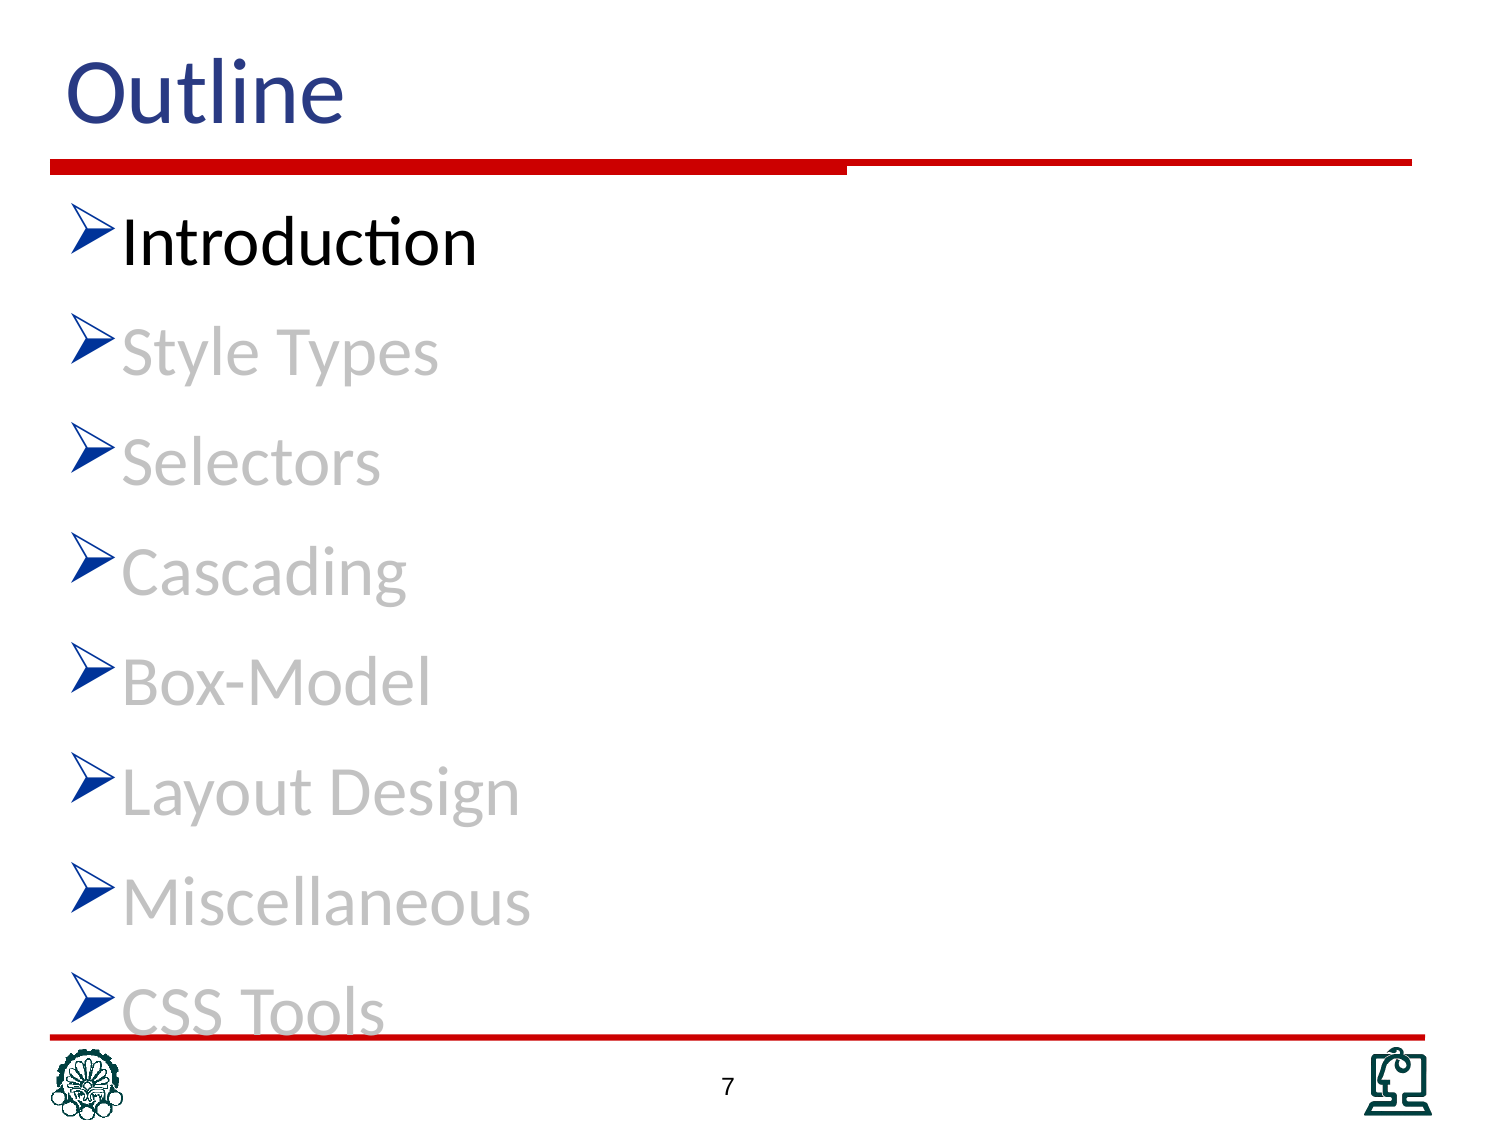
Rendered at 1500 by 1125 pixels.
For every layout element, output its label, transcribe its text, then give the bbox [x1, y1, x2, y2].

title Outline [49, 24, 1438, 151]
slide_number 7 [649, 1062, 751, 1103]
list Introduction Style Types Selectors Cascading Box-Model Layout Design Miscellaneous CSS Tools [49, 187, 1426, 1038]
picture [50, 1047, 125, 1122]
picture [1362, 1045, 1438, 1119]
